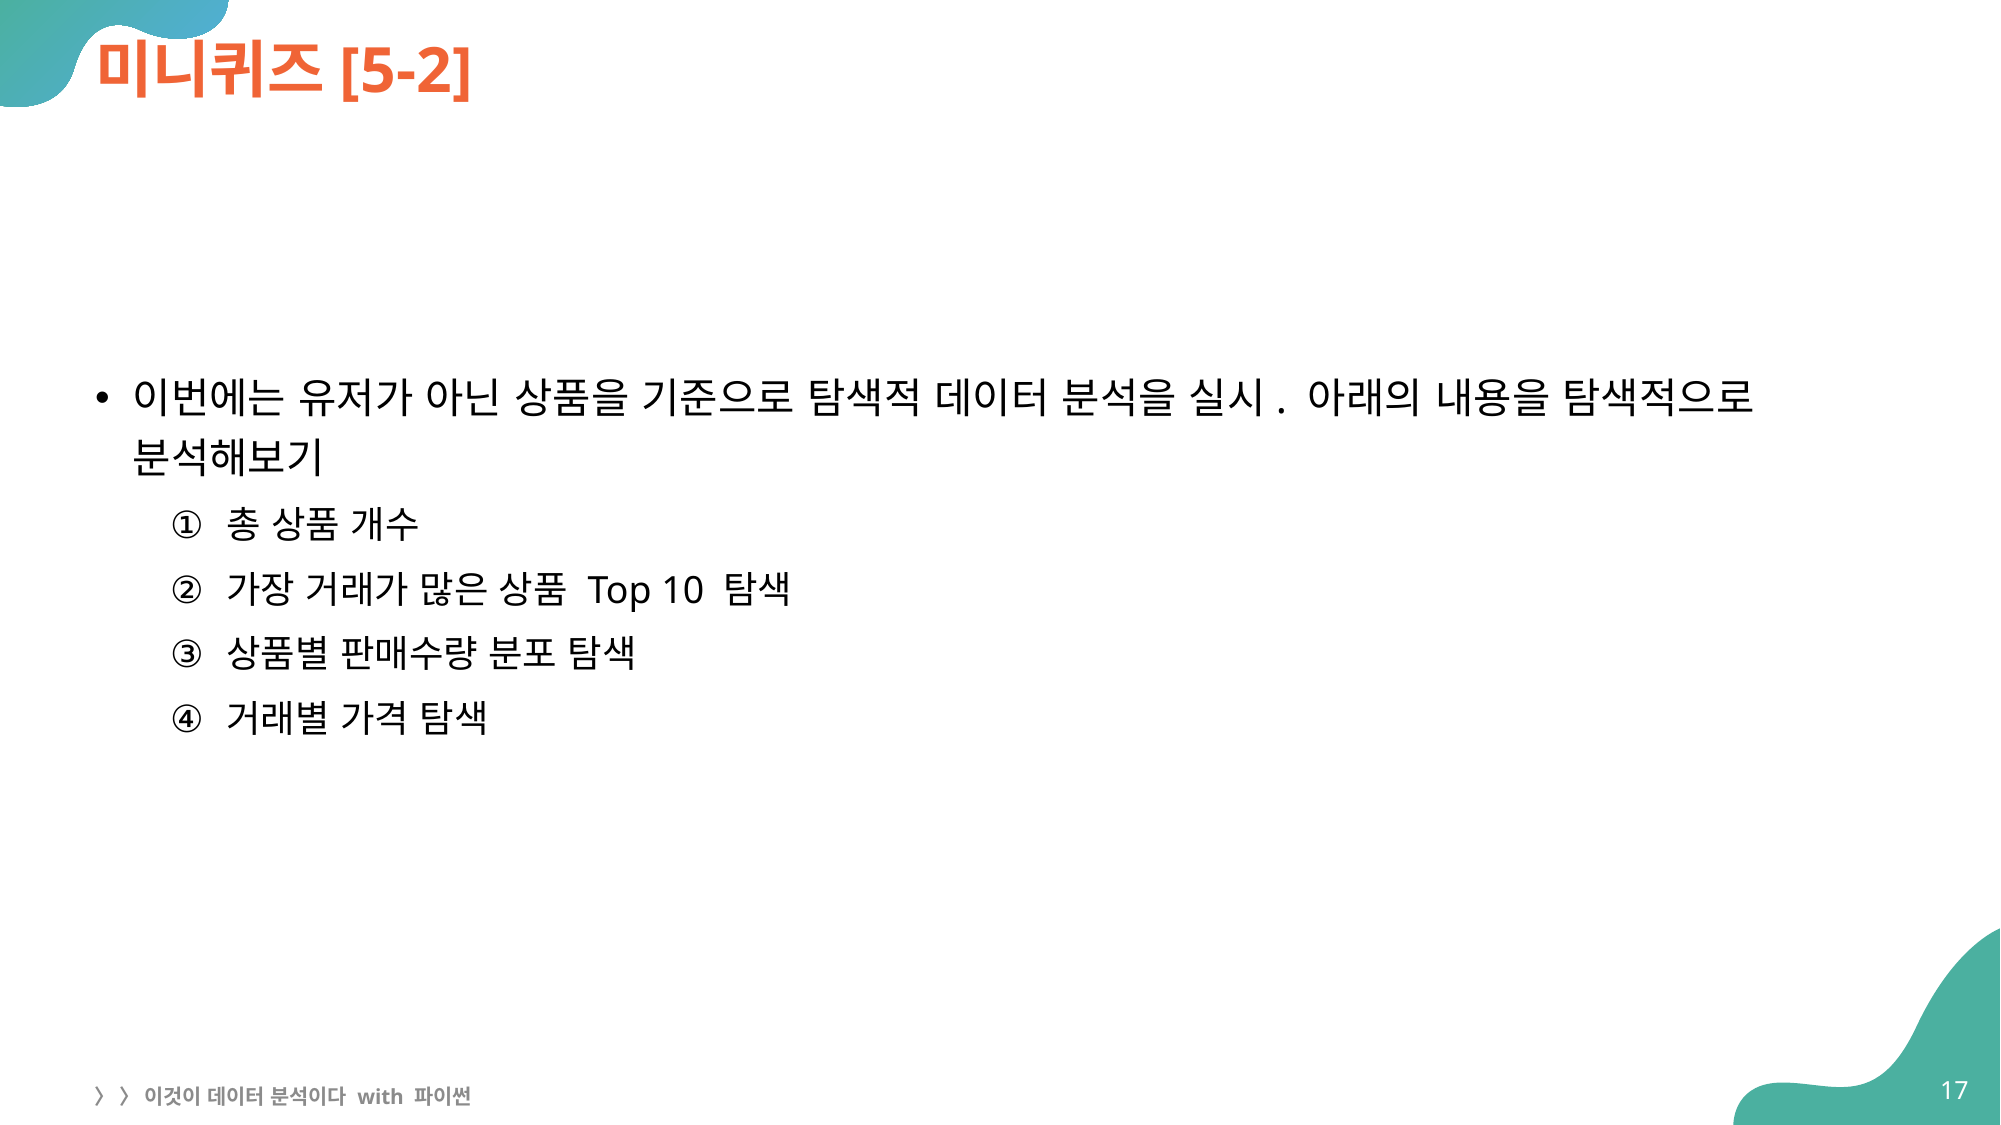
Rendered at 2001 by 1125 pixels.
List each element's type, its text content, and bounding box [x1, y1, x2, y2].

footer 〉 〉 이것이 데이터 분석이다 with 파이썬 [79, 1078, 755, 1114]
title 미니퀴즈[5-2] [79, 17, 1931, 128]
slide_number 17 [1917, 1061, 1984, 1122]
list 이번에는 유저가 아닌 상품을 기준으로 탐색적 데이터 분석을 실시. 아래의 내용을 탐색적으로 분석해보기 총 상품 개수 가장 거래가 많은 상품 Top 10 탐색 상품별 판매수량 분포 탐색 거래별 가격 탐색 [79, 133, 1931, 968]
